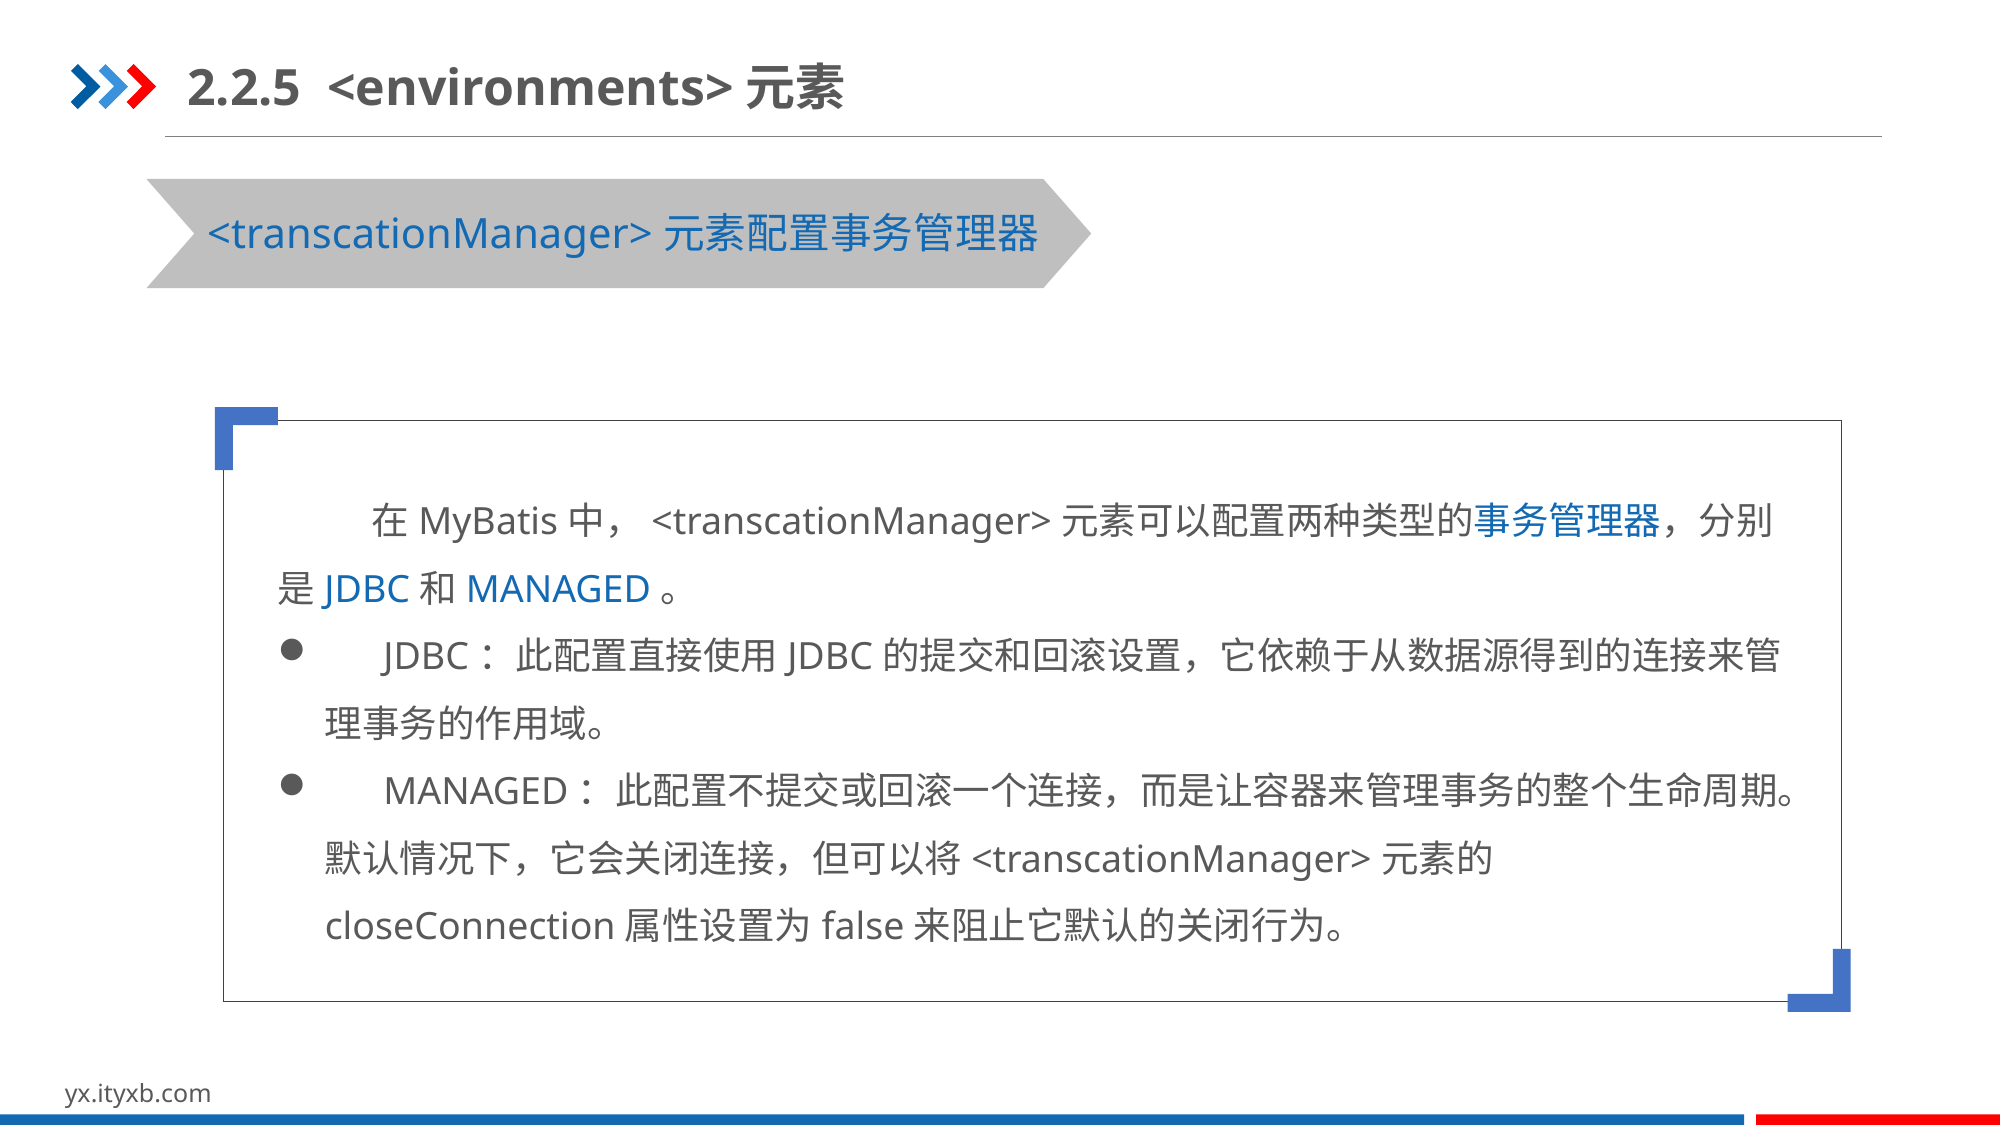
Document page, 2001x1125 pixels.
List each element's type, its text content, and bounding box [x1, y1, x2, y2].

text_box [222, 419, 1843, 1002]
text_box [146, 178, 1061, 231]
text_box <transcationManager>元素配置事务管理器 [192, 199, 1065, 265]
text_box [1787, 948, 1852, 1013]
text_box [214, 406, 279, 471]
text_box 2.2.5 <environments>元素 [187, 43, 919, 127]
text_box [146, 236, 1064, 289]
text_box [1065, 203, 1092, 264]
